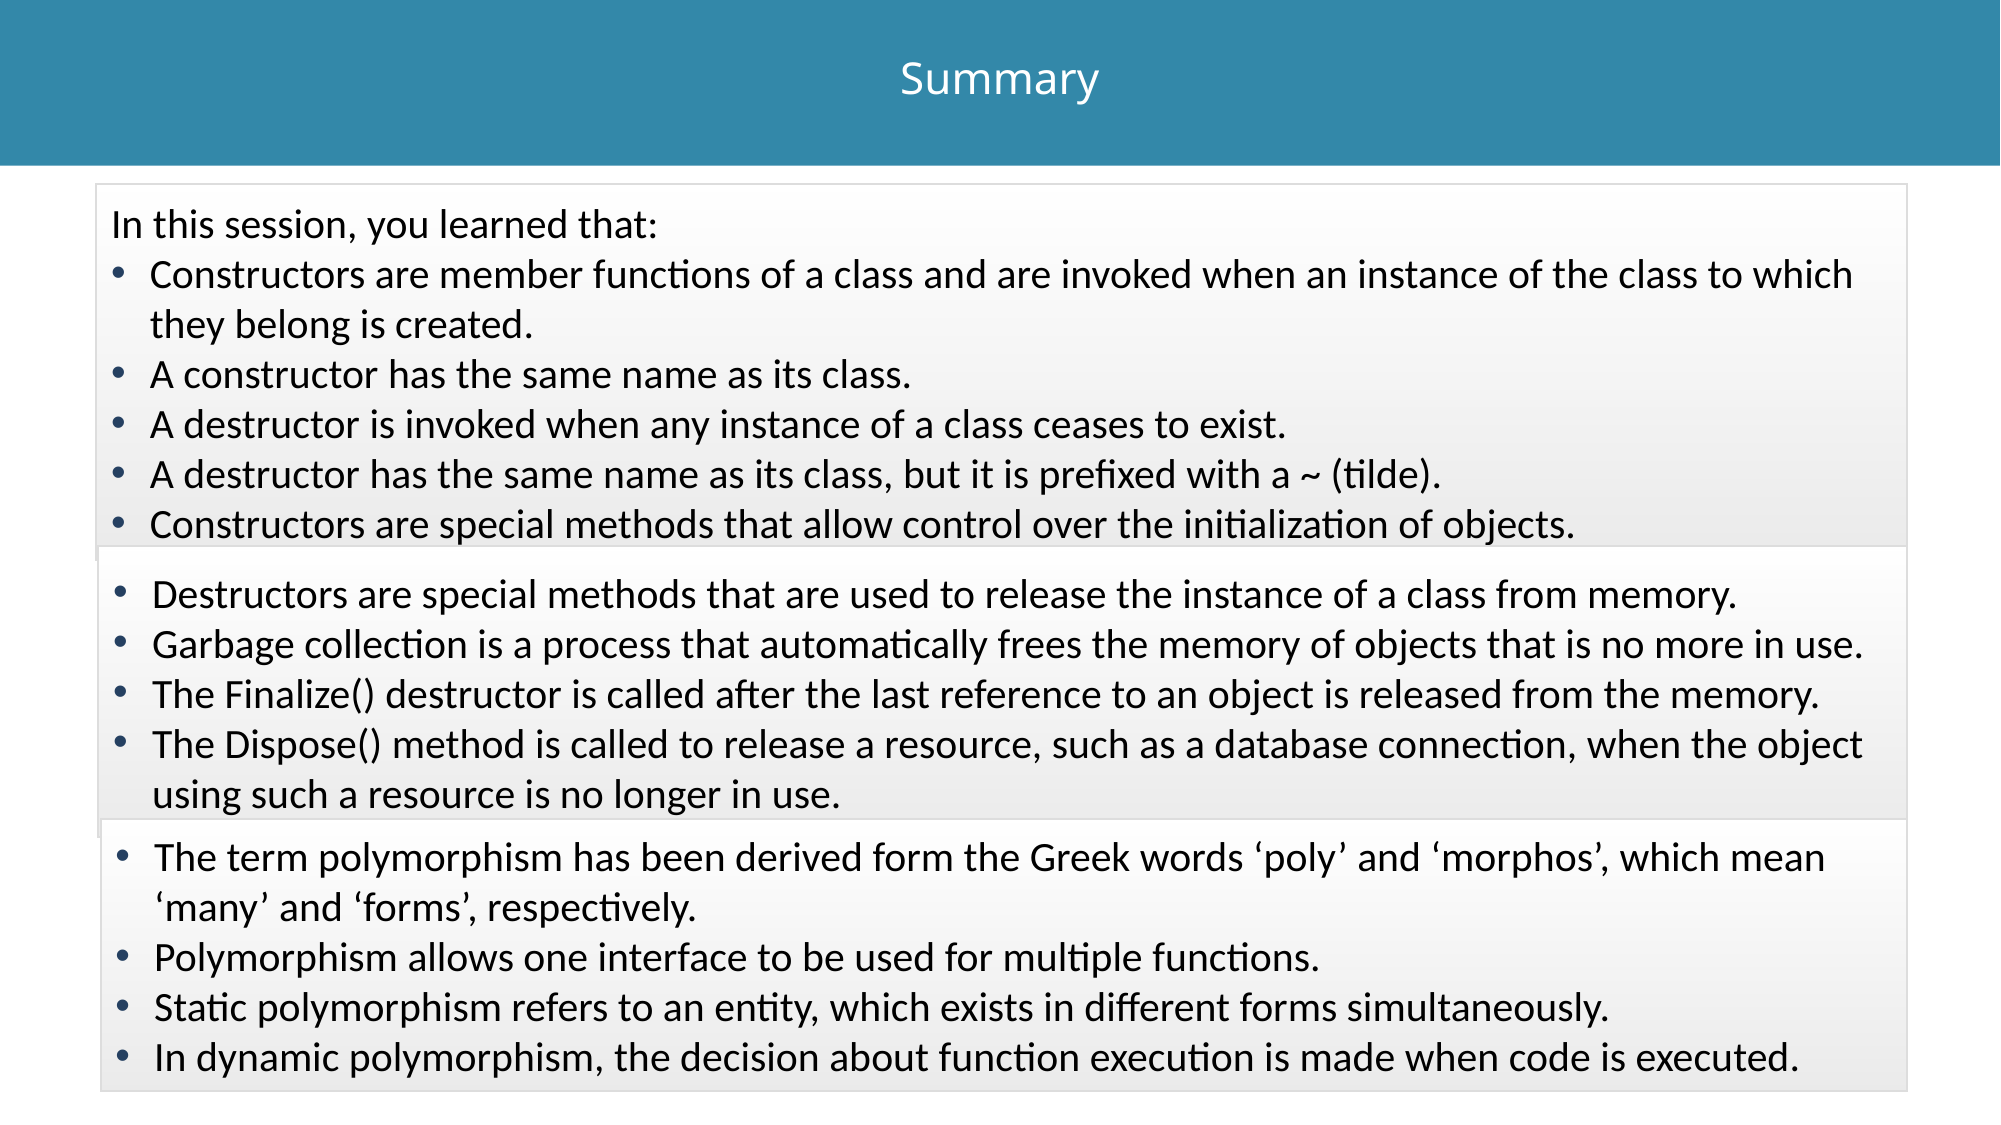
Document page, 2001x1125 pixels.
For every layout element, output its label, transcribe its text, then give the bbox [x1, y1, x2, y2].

text_box In this session, you learned that: Constructors are member functions of a class and are invoked when an instance of the class to which they belong is created. A constructor has the same name as its class. A destructor is invoked when any instance of a class ceases to exist. A destructor has the same name as its class, but it is prefixed with a ~ (tilde). Constructors are special methods that allow control over the initialization of objects. [96, 184, 1908, 560]
slide_number 55 [1412, 1092, 1863, 1103]
text_box Destructors are special methods that are used to release the instance of a class from memory. Garbage collection is a process that automatically frees the memory of objects that is no more in use. The Finalize() destructor is called after the last reference to an object is released from the memory. The Dispose() method is called to release a resource, such as a database connection, when the object using such a resource is no longer in use. [98, 545, 1908, 838]
text_box The term polymorphism has been derived form the Greek words ‘poly’ and ‘morphos’, which mean ‘many’ and ‘forms’, respectively. Polymorphism allows one interface to be used for multiple functions. Static polymorphism refers to an entity, which exists in different forms simultaneously. In dynamic polymorphism, the decision about function execution is made when code is executed. [100, 818, 1908, 1092]
title Summary [0, 0, 2000, 166]
